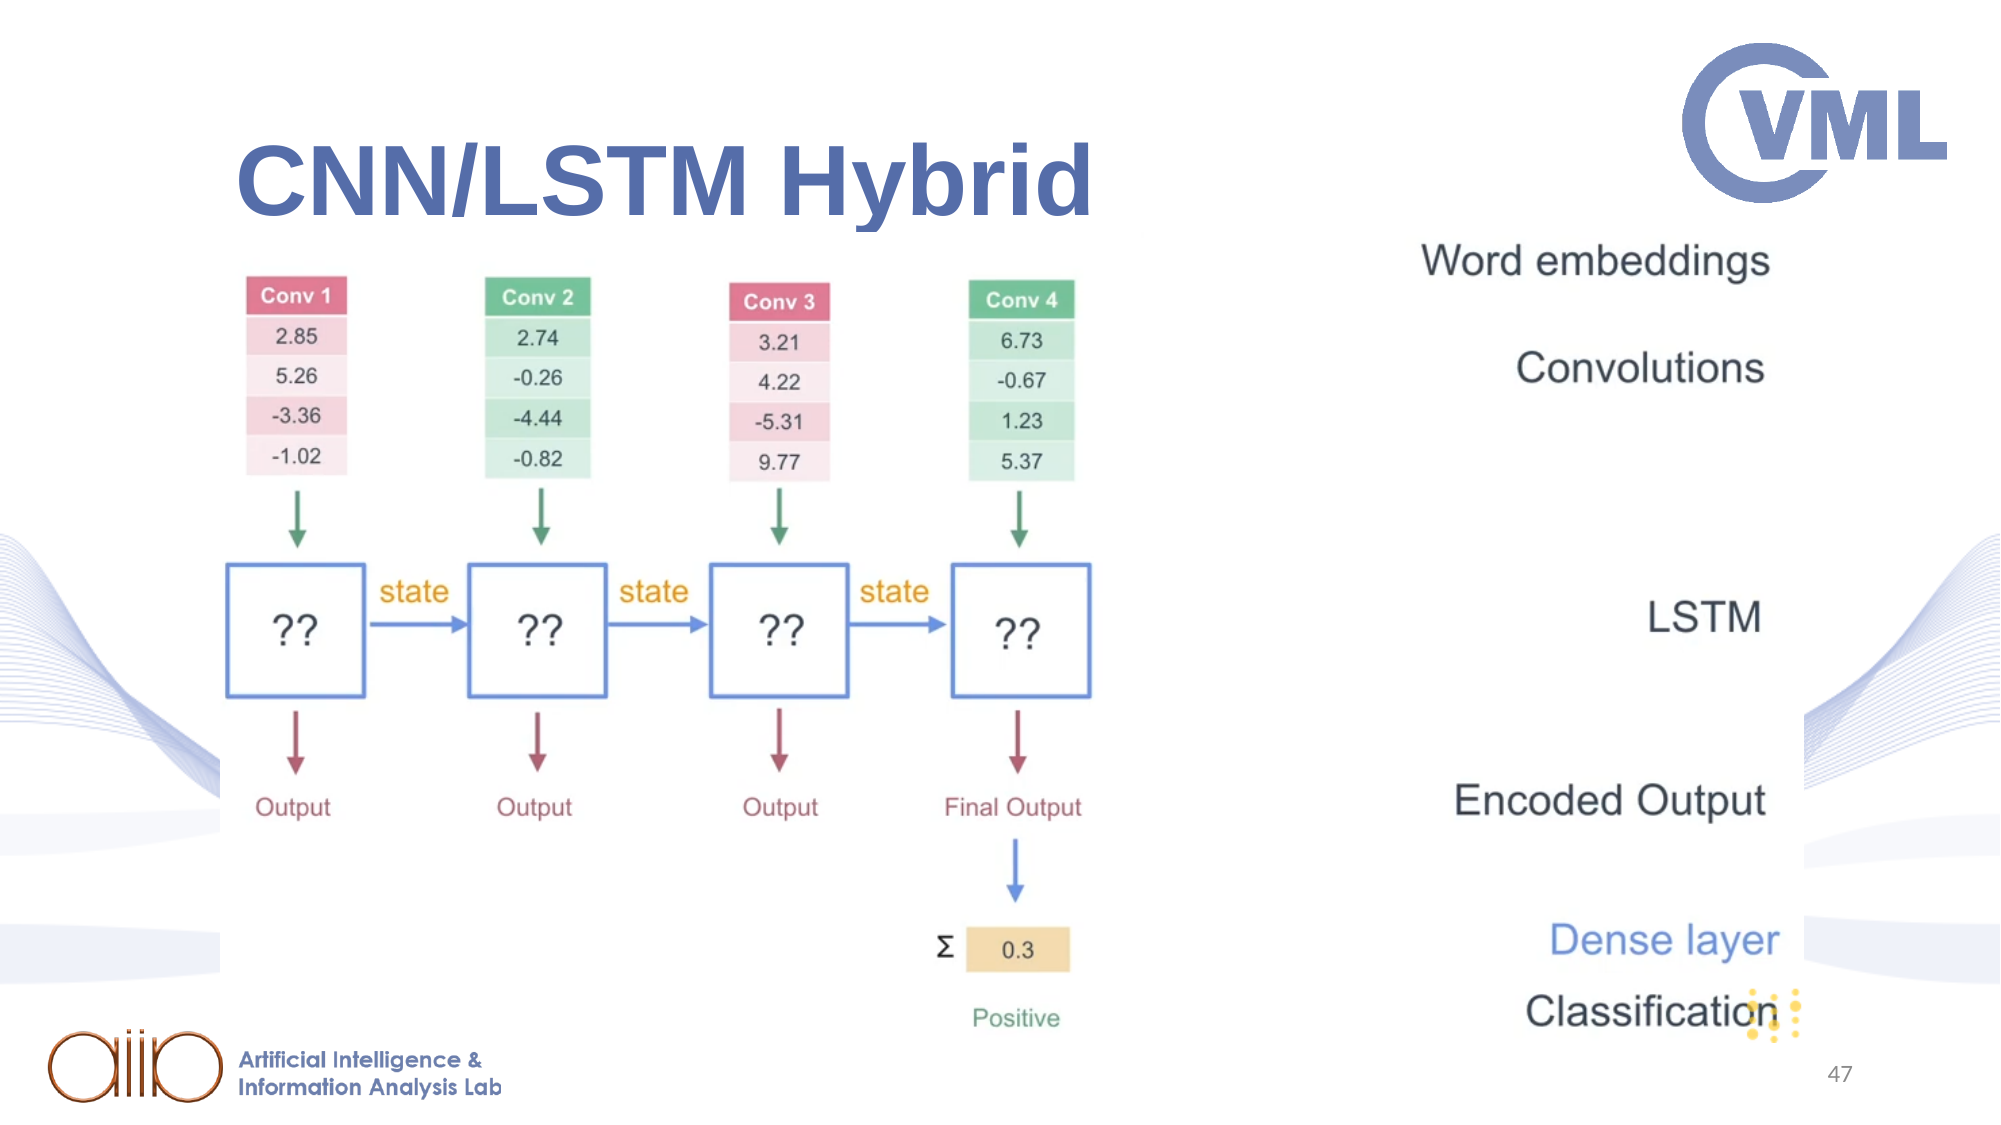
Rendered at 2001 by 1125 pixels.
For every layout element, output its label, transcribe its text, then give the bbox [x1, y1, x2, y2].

slide_number 47 [1401, 1042, 1869, 1103]
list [220, 232, 1804, 1043]
title CNN/LSTM Hybrid [220, 66, 1455, 231]
picture [43, 1023, 501, 1106]
picture [1647, 19, 1993, 226]
